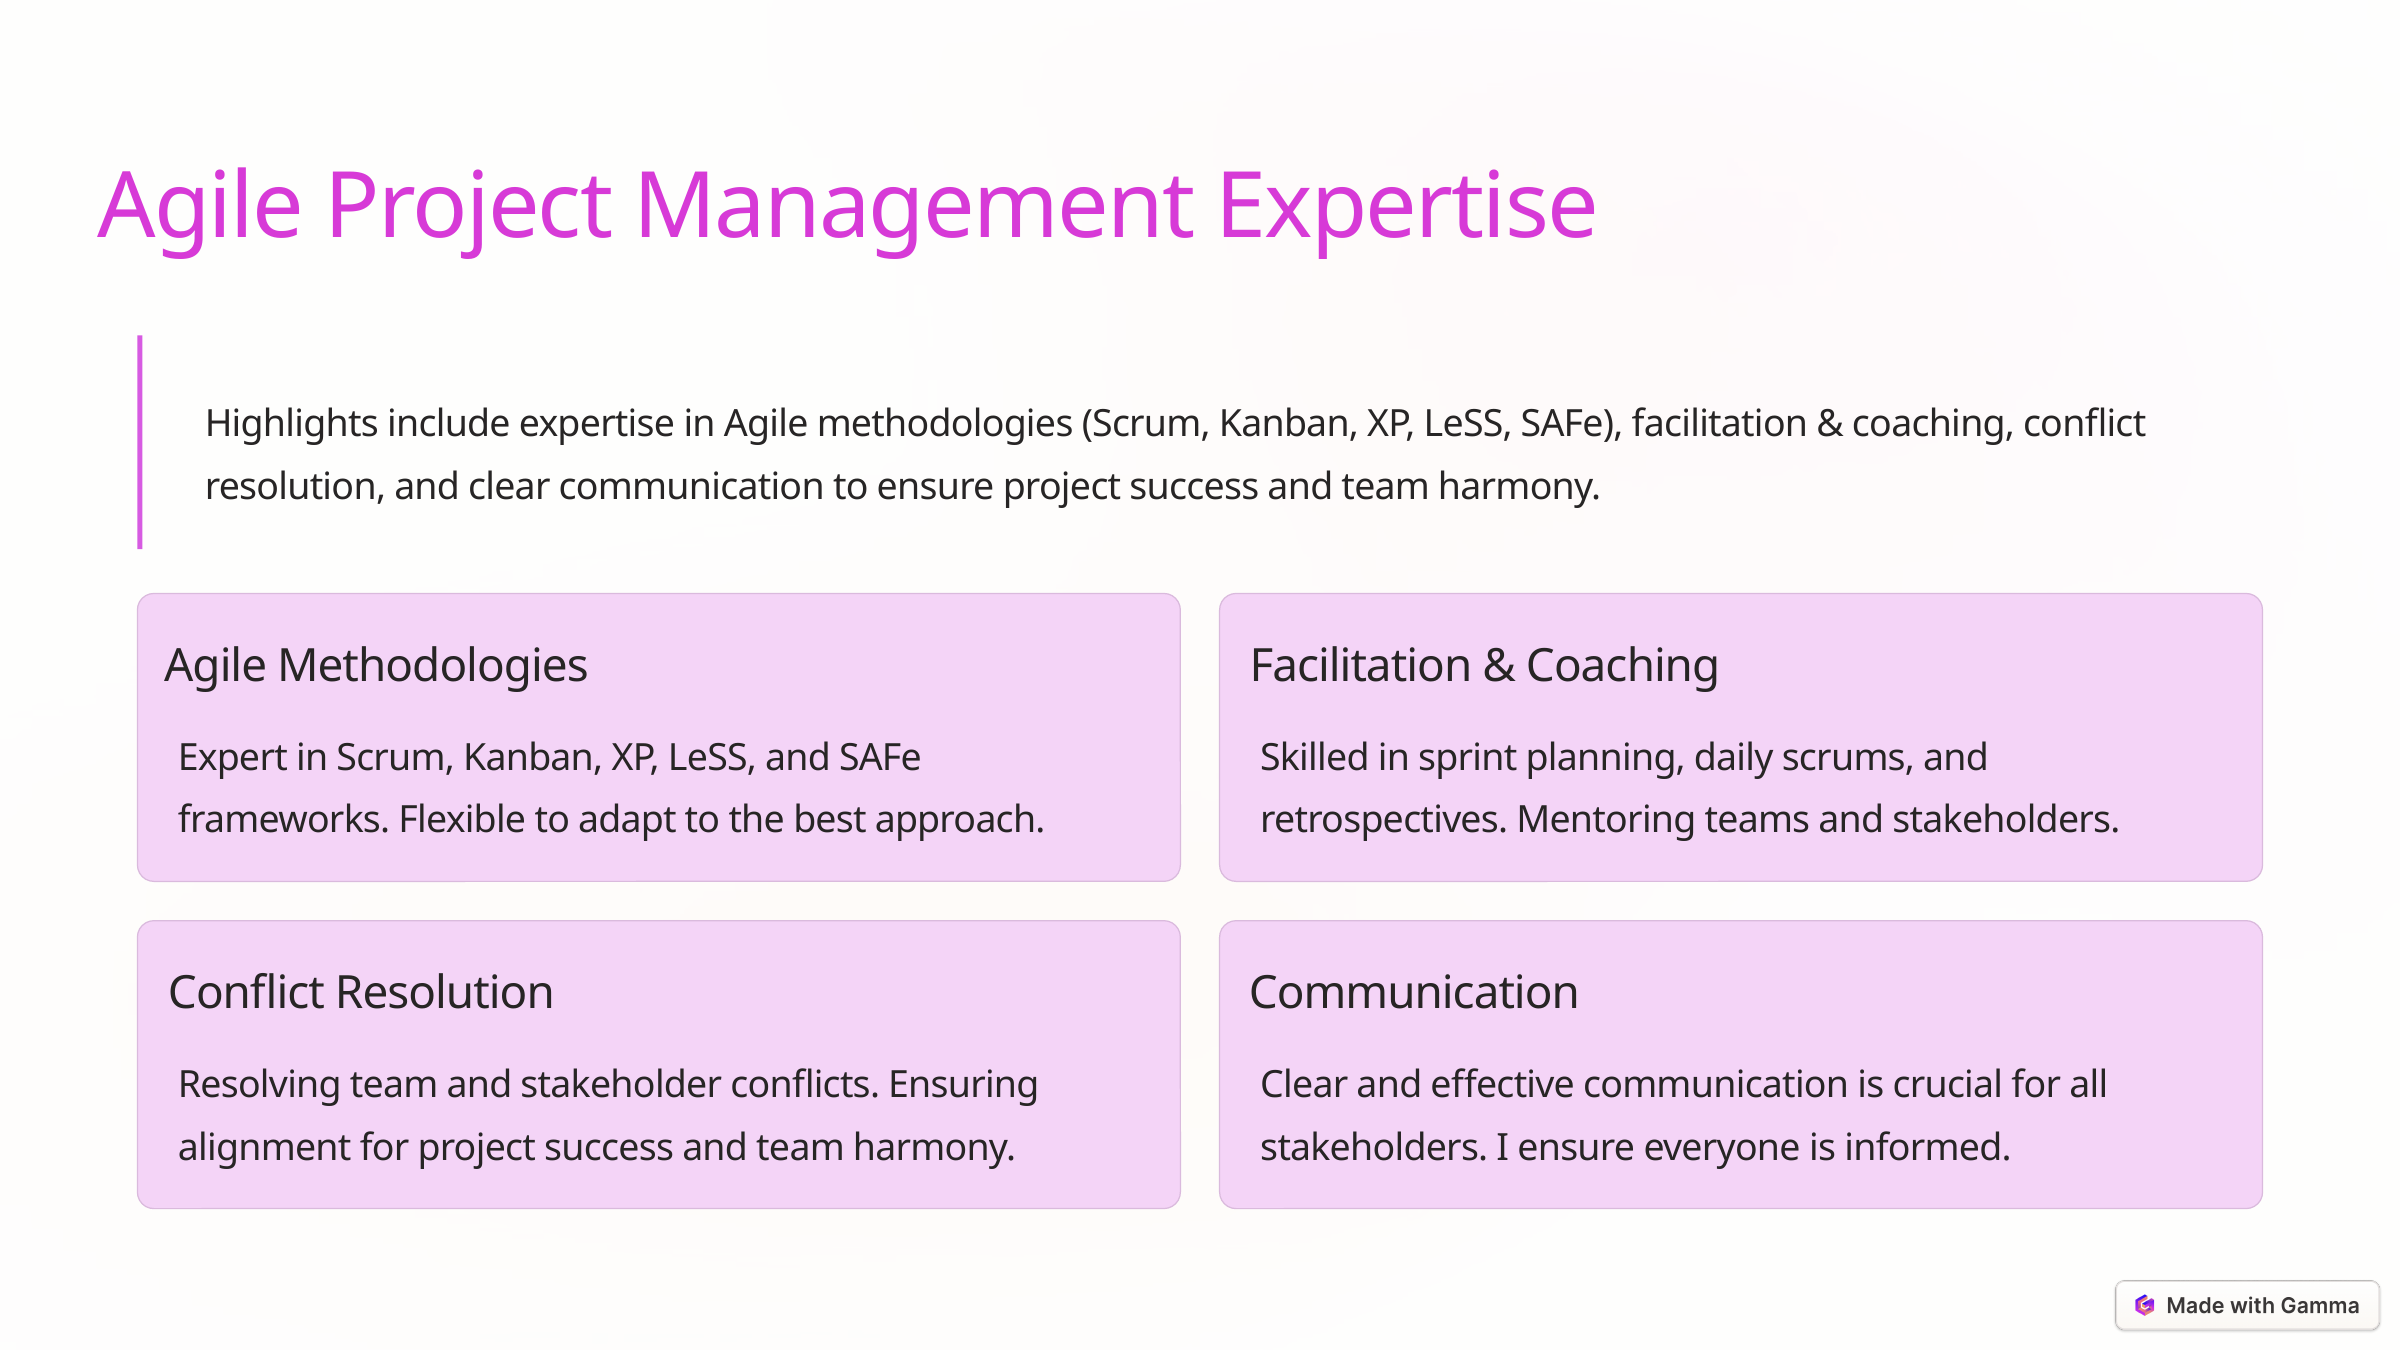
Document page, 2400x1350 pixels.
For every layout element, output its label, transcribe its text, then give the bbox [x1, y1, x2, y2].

text_box [1219, 920, 2263, 1209]
text_box [1219, 593, 2263, 882]
text_box [137, 593, 1181, 882]
picture [2106, 1271, 2389, 1339]
text_box [137, 335, 143, 550]
text_box Expert in Scrum, Kanban, XP, LeSS, and SAFe frameworks. Flexible to adapt to the best approach. [177, 715, 1140, 841]
text_box Facilitation & Coaching [1249, 633, 1721, 691]
text_box Agile Project Management Expertise [97, 141, 1600, 256]
text_box Skilled in sprint planning, daily scrums, and retrospectives. Mentoring teams and stakeholders. [1260, 715, 2223, 841]
text_box Conflict Resolution [167, 961, 555, 1018]
text_box Agile Methodologies [164, 633, 589, 691]
text_box Clear and effective communication is crucial for all stakeholders. I ensure everyone is informed. [1260, 1042, 2223, 1168]
text_box Highlights include expertise in Agile methodologies (Scrum, Kanban, XP, LeSS, SAFe), facilitation & coaching, conflict resolution, and clear communication to ensure project success and team harmony. [204, 381, 2272, 507]
text_box Communication [1248, 961, 1580, 1018]
text_box Resolving team and stakeholder conflicts. Ensuring alignment for project success and team harmony. [177, 1042, 1140, 1168]
text_box [137, 920, 1181, 1209]
